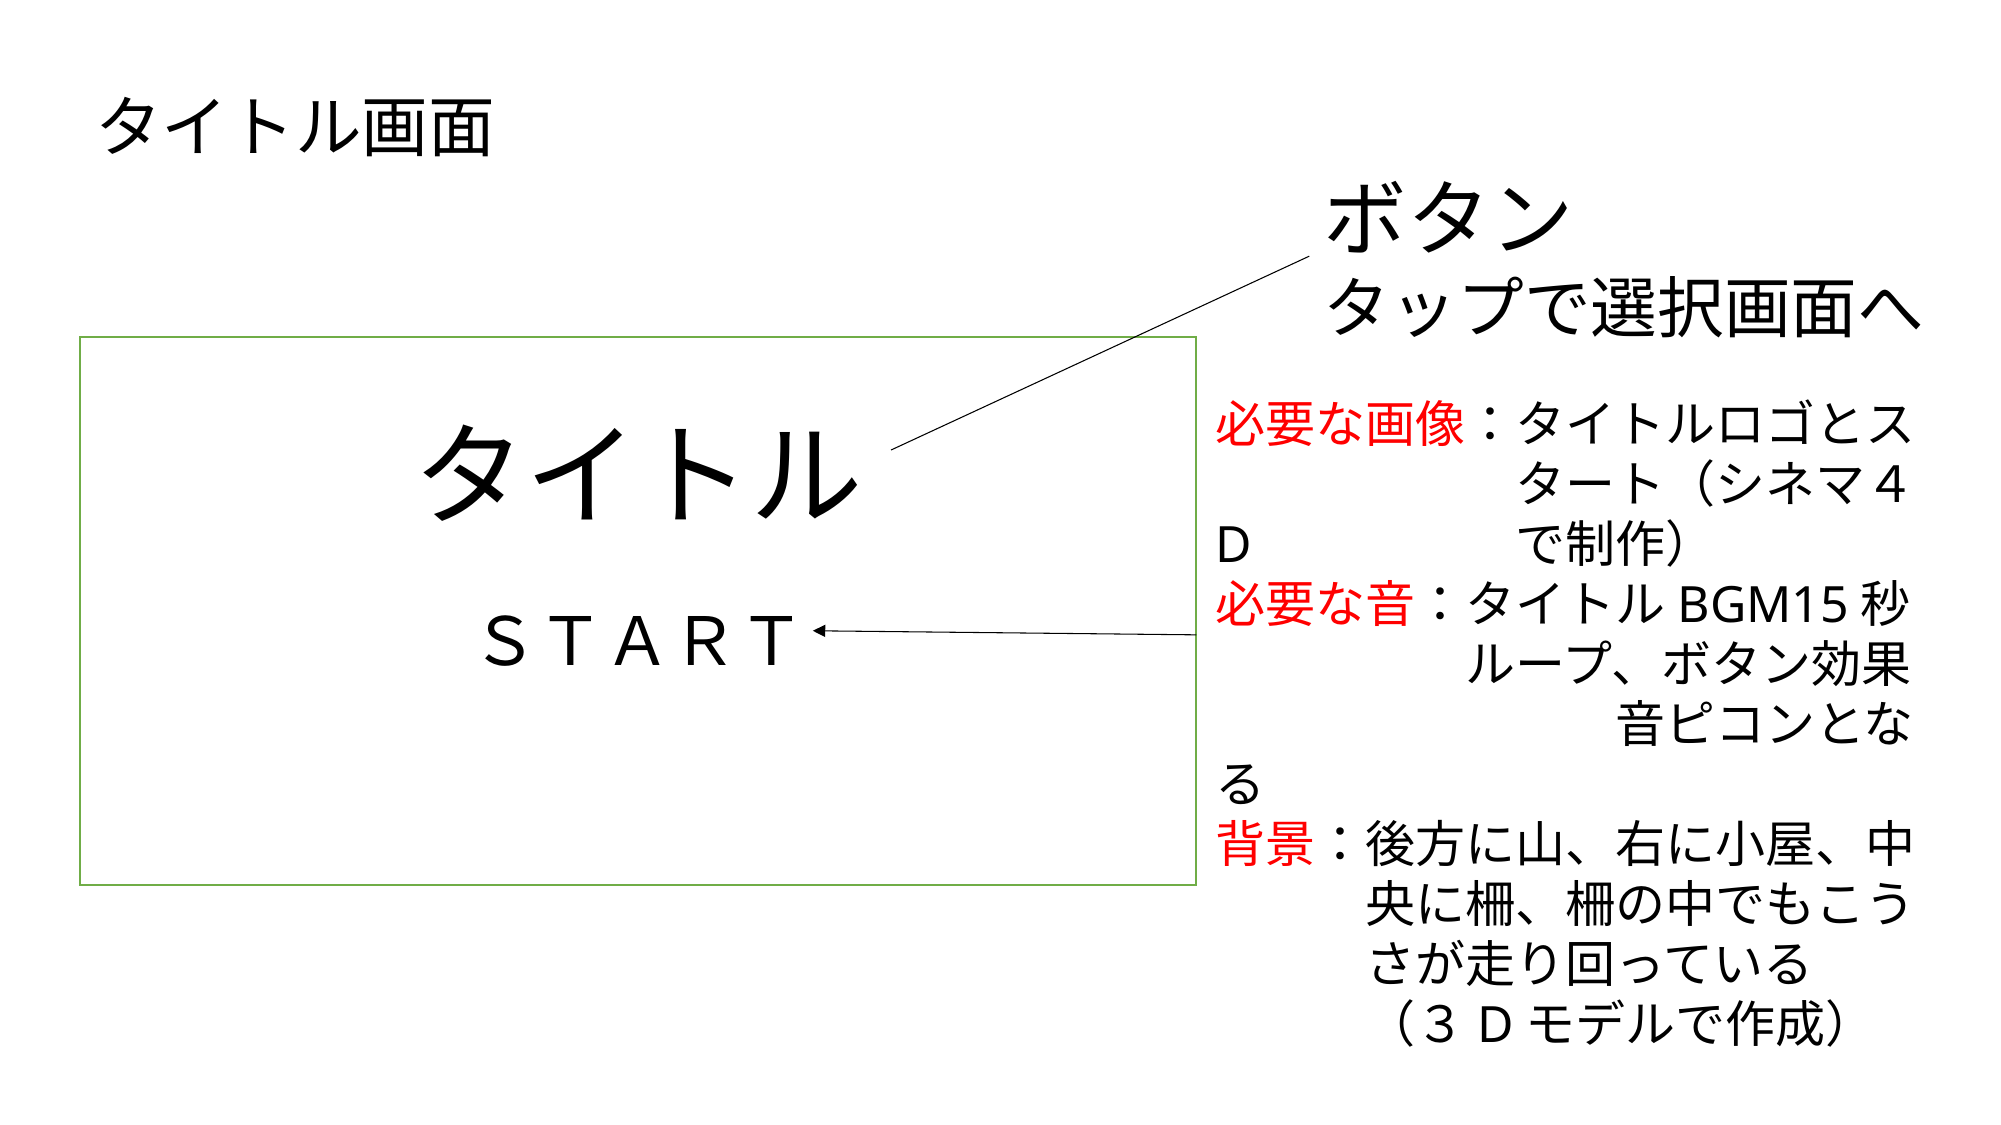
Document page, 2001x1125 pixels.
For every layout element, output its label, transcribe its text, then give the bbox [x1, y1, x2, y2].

text_box 必要な画像：タイトルロゴとス タート（シネマ４D で制作） 必要な音：タイトルBGM15秒 ループ、ボタン効果 音ピコンとなる 背景：後方に山、右に小屋、中 央に柵、柵の中でもこう さが走り回っている （３Dモデルで作成） [1200, 384, 1978, 1060]
text_box ＳＴＡＲＴ [385, 591, 891, 687]
text_box ボタン タップで選択画面へ [1309, 158, 1978, 354]
text_box [79, 336, 891, 396]
text_box タイトル [47, 396, 1200, 547]
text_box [891, 257, 1310, 450]
text_box タイトル画面 [80, 77, 531, 173]
text_box [79, 547, 1197, 886]
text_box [812, 630, 1197, 635]
